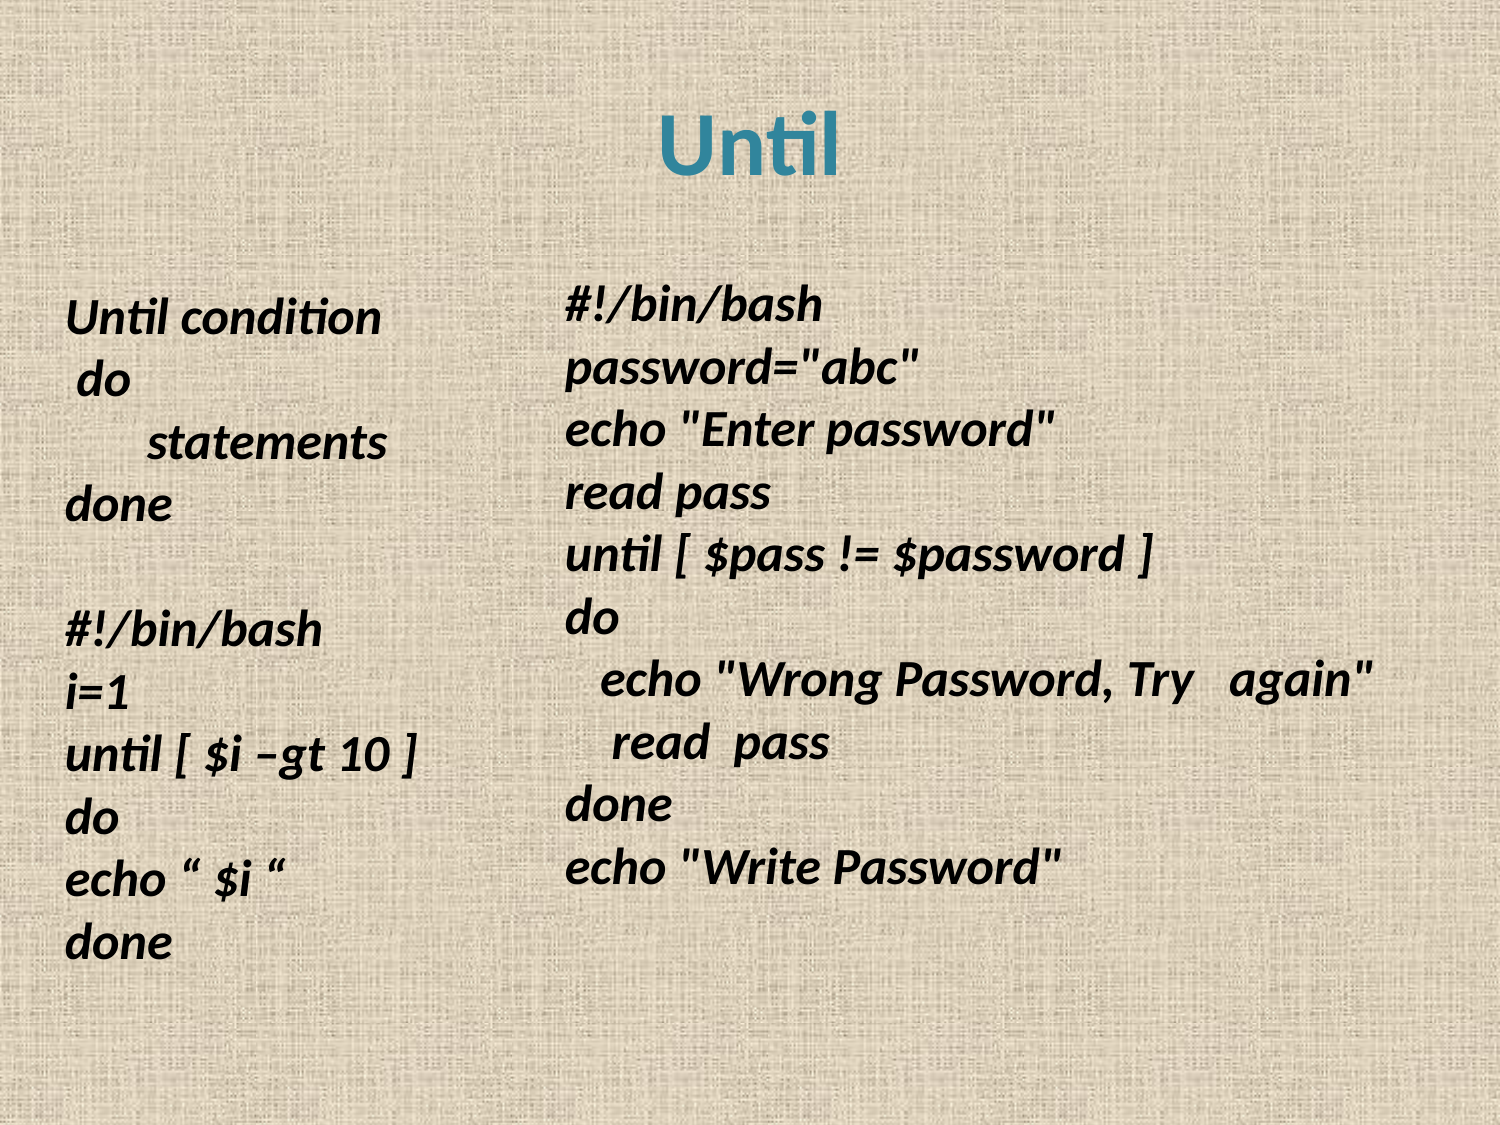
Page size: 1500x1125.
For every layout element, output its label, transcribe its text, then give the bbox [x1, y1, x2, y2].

text_box #!/bin/bash password="abc" echo "Enter password" read pass until [ $pass != $password ] do echo "Wrong Password, Try again" read pass done echo "Write Password" [549, 262, 1400, 947]
text_box Until condition do statements done #!/bin/bash i=1 until [ $i –gt 10 ] do echo “ $i “ done [50, 274, 538, 1102]
title Until [75, 45, 1425, 233]
picture [0, 0, 1500, 1125]
